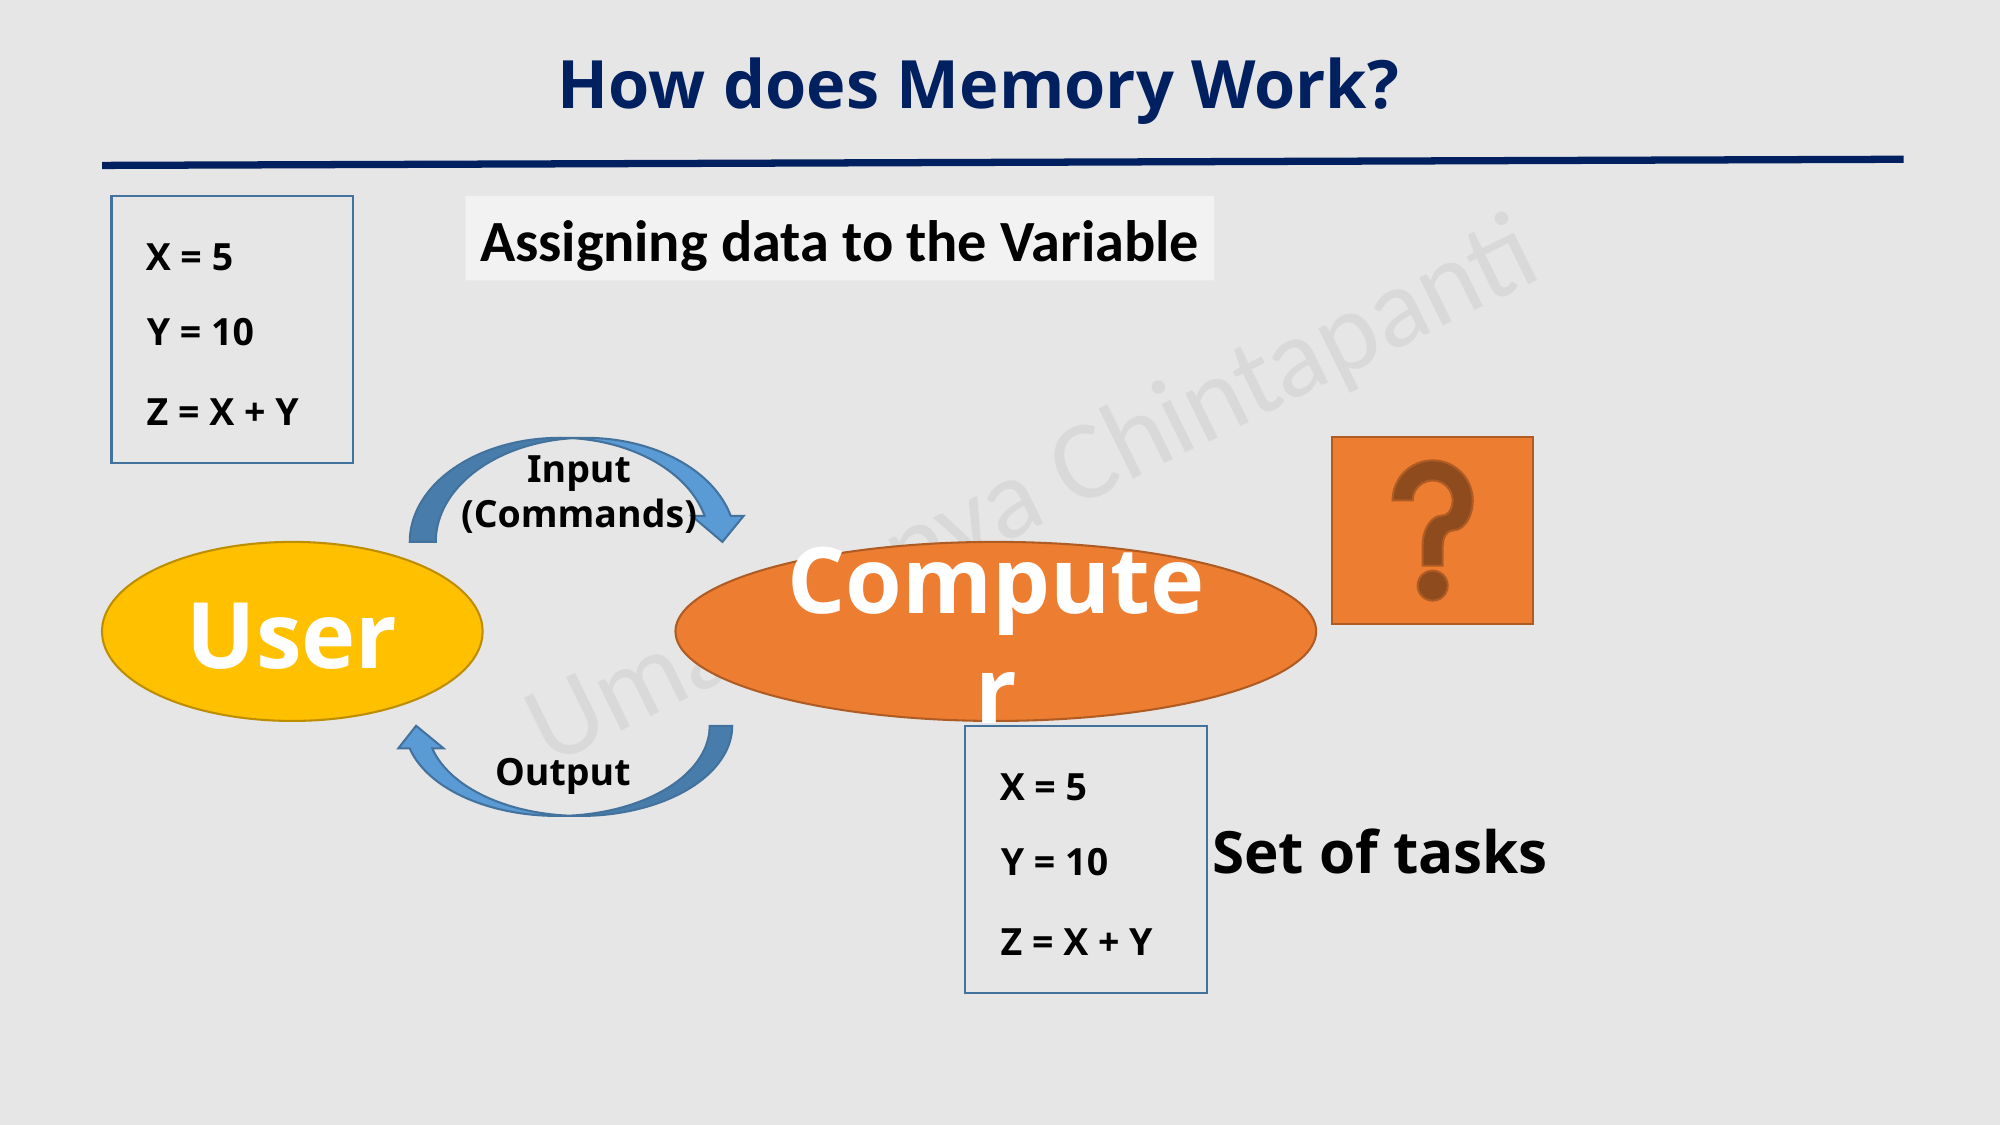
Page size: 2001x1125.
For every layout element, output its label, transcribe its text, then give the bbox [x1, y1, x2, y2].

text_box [101, 159, 1904, 166]
text_box User [100, 540, 484, 722]
text_box How does Memory Work? [24, 34, 1933, 130]
text_box Assigning data to the Variable [465, 195, 1215, 281]
text_box Output [396, 724, 734, 817]
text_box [965, 725, 1208, 994]
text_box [111, 195, 354, 464]
text_box Set of tasks [1208, 808, 1563, 893]
text_box Input (Commands) [408, 436, 746, 544]
text_box Computer [674, 540, 1318, 722]
text_box [1331, 436, 1534, 625]
